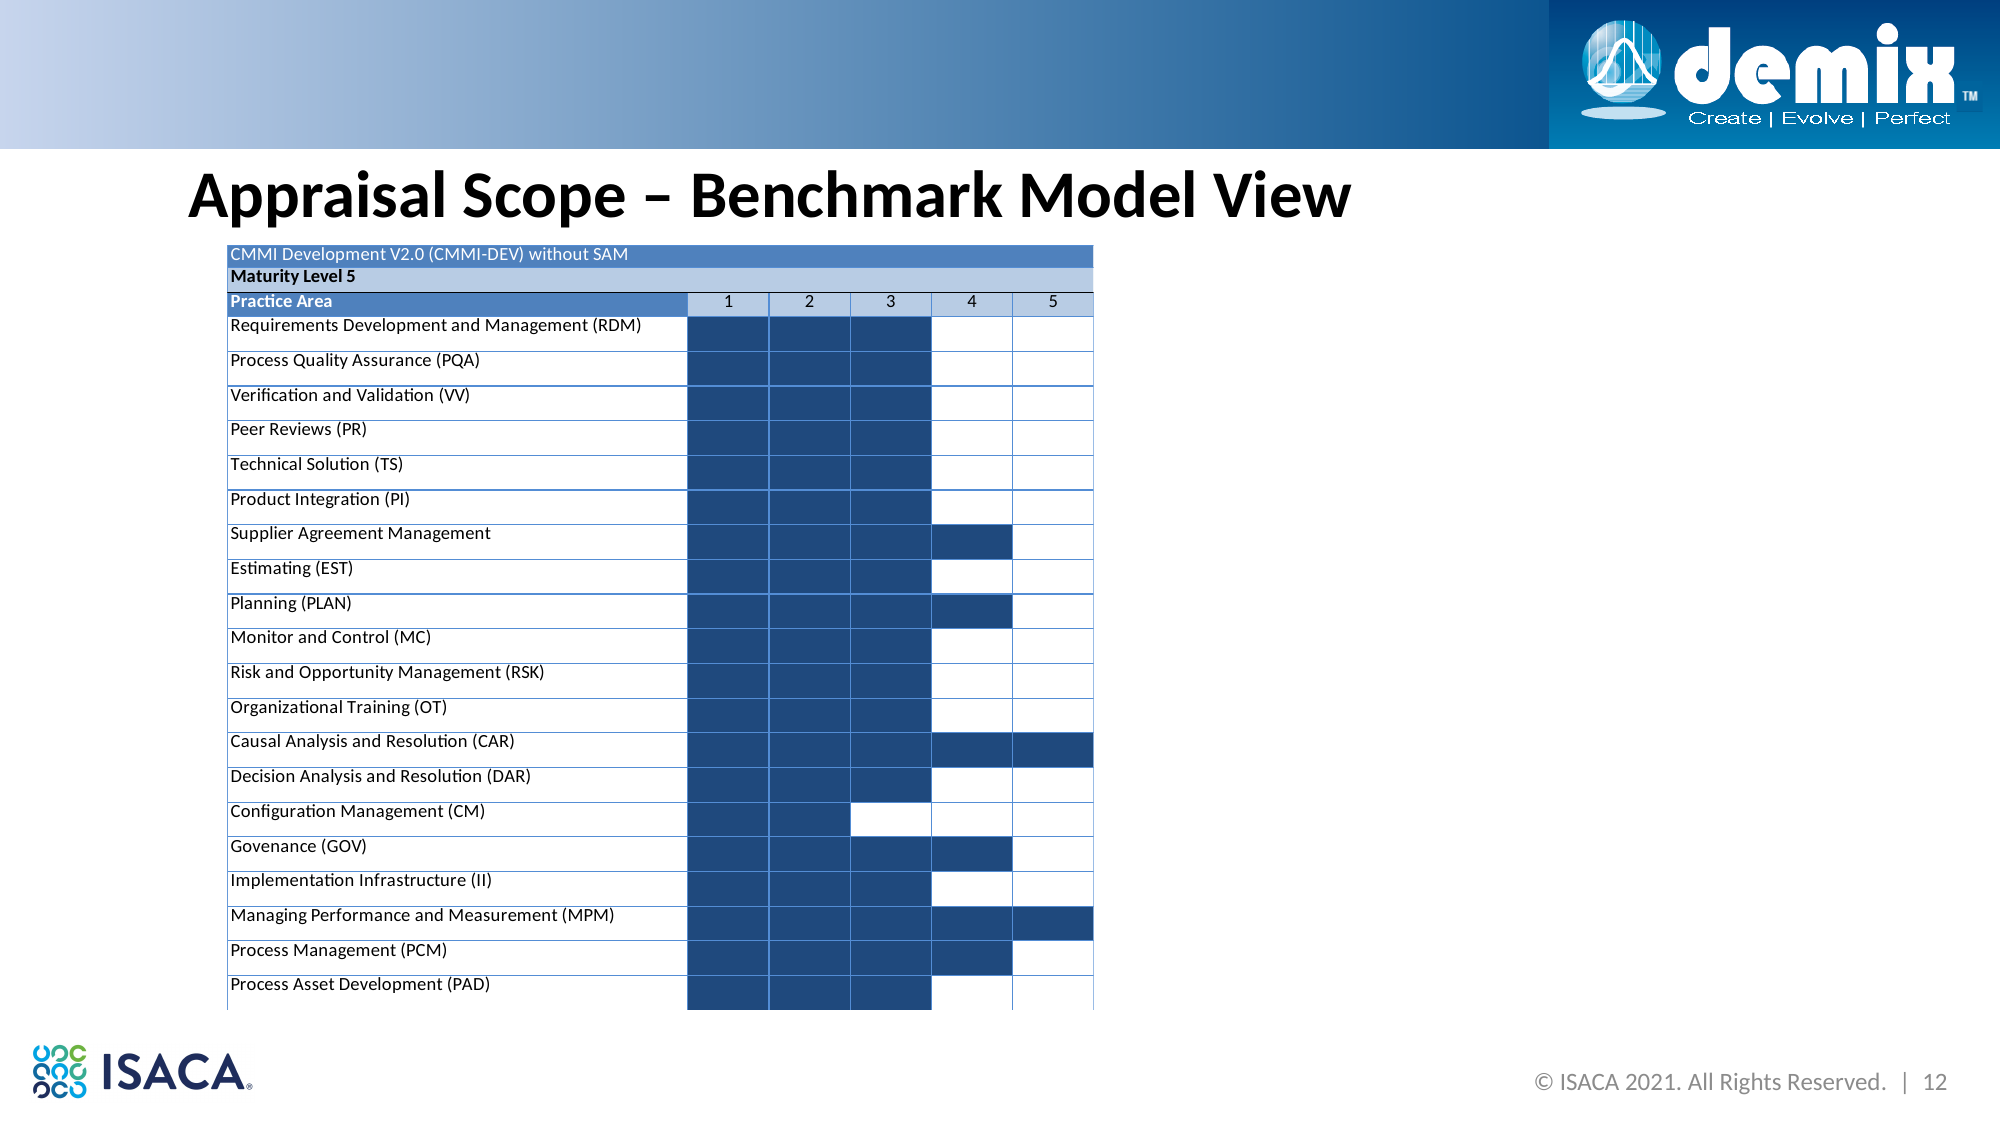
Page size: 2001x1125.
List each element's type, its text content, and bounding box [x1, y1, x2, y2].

title Appraisal Scope – Benchmark Model View [173, 146, 1879, 246]
picture [1549, 0, 2000, 111]
picture [29, 1043, 255, 1103]
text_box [227, 245, 1095, 1011]
picture [1582, 106, 1665, 119]
